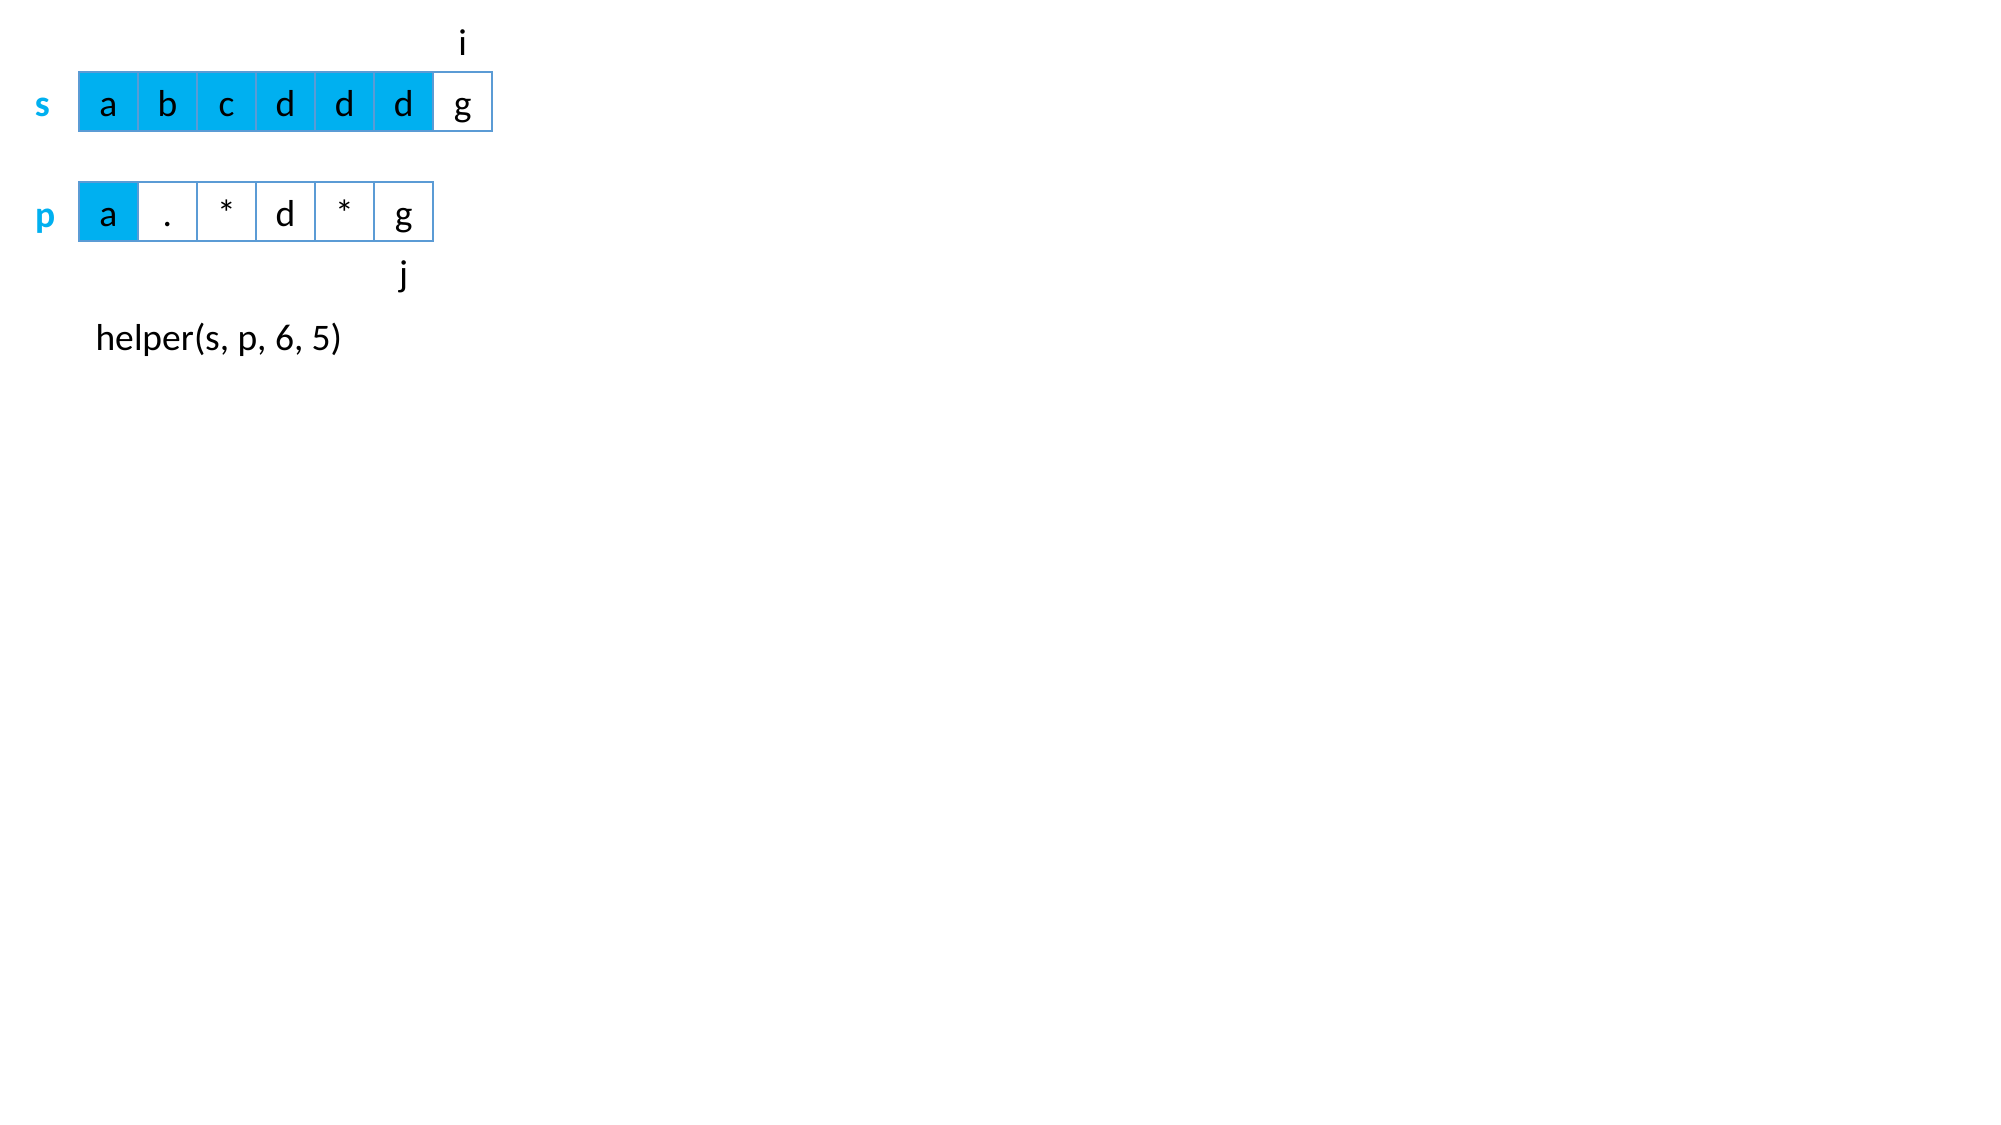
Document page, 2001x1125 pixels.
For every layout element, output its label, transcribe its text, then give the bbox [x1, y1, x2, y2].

text_box d [255, 71, 314, 132]
text_box j [384, 241, 424, 302]
text_box d [373, 71, 432, 132]
text_box b [137, 71, 196, 132]
text_box helper(s, p, 6, 5) [80, 305, 358, 365]
text_box a [78, 181, 137, 242]
text_box * [196, 181, 255, 242]
text_box i [443, 10, 482, 71]
text_box g [373, 181, 434, 242]
text_box d [314, 71, 373, 132]
text_box p [20, 182, 70, 243]
text_box . [137, 181, 196, 242]
text_box c [196, 71, 255, 132]
text_box a [78, 71, 137, 132]
text_box g [432, 71, 493, 132]
text_box s [19, 71, 65, 132]
text_box d [255, 181, 314, 242]
text_box * [314, 181, 373, 242]
